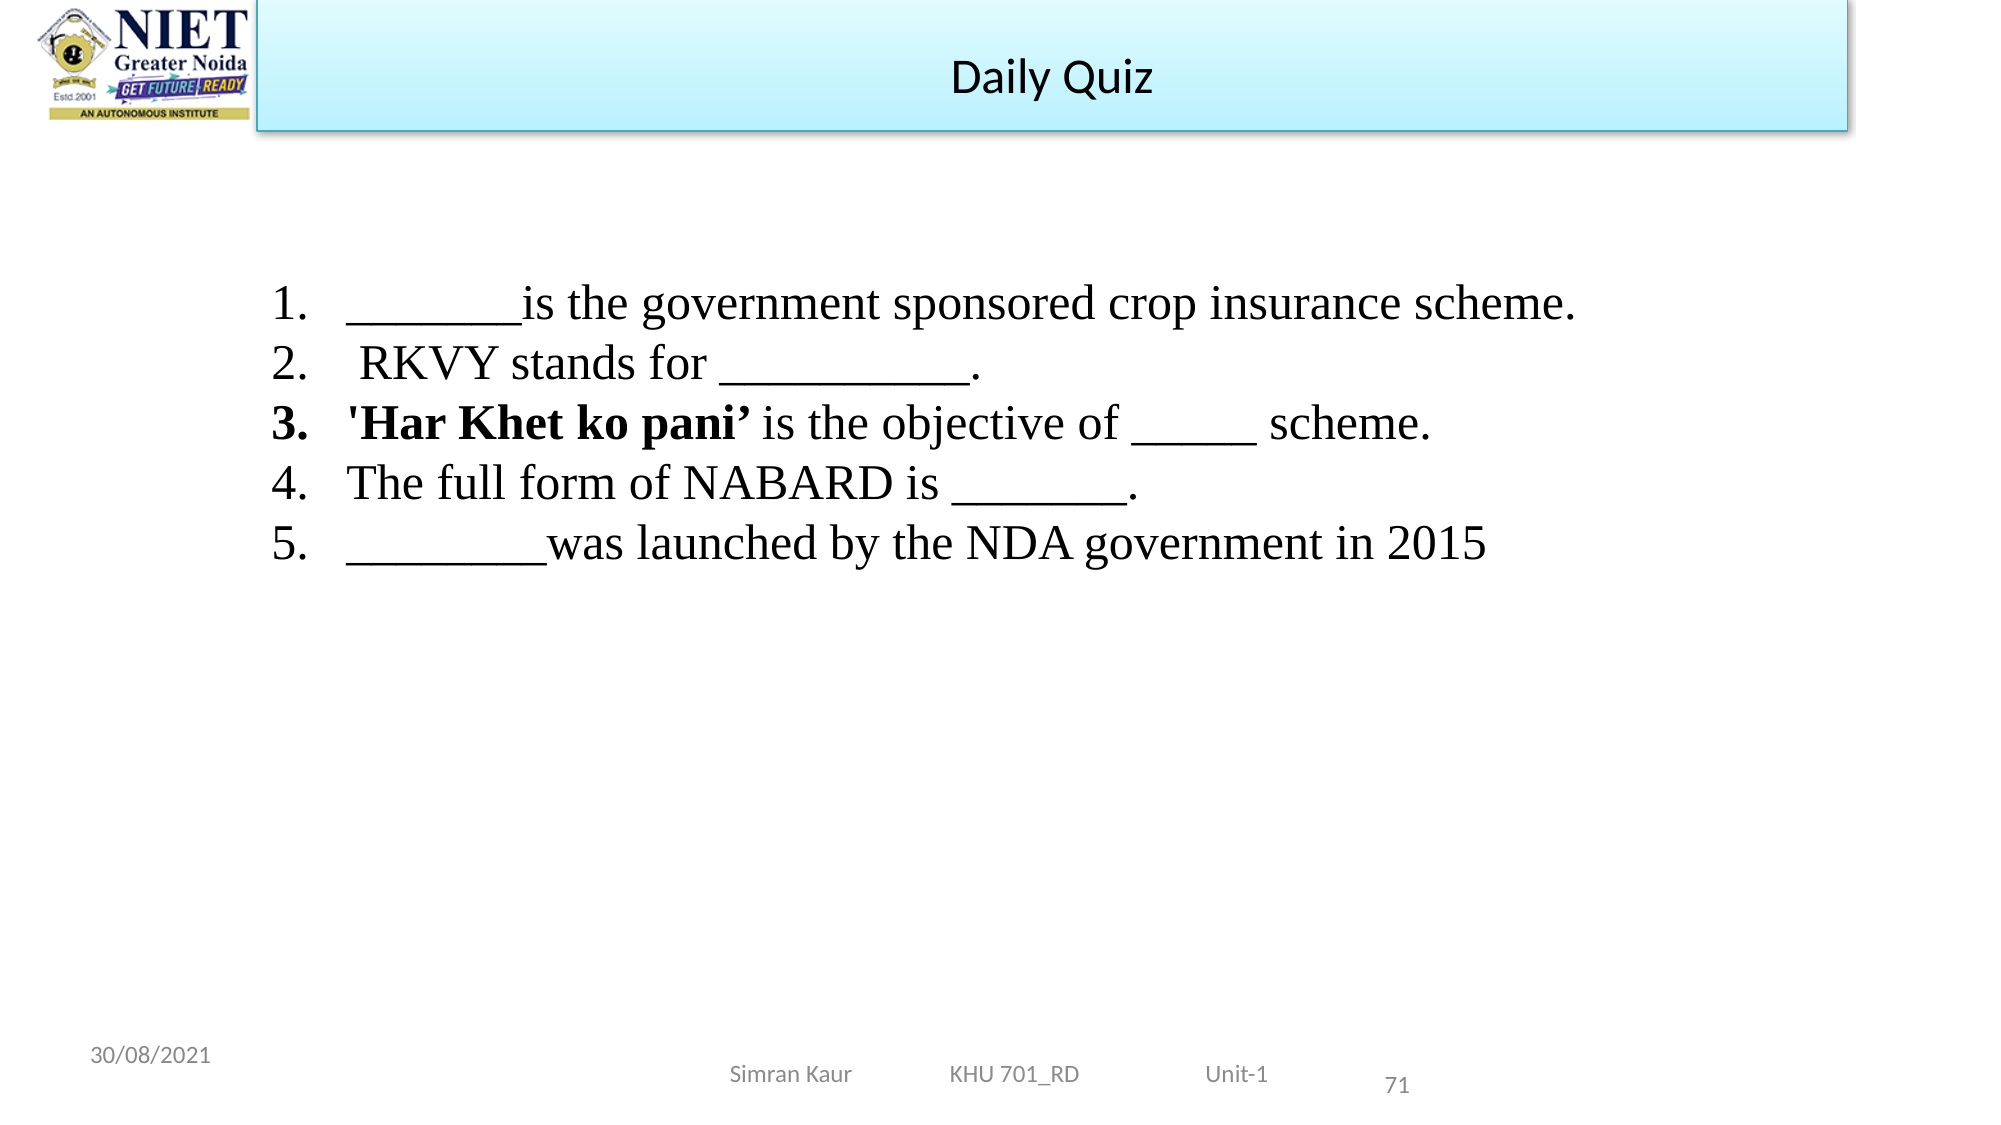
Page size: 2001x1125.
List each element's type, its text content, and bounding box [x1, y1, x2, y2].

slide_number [75, 1005, 425, 1103]
text_box _______is the government sponsored crop insurance scheme. RKVY stands for __________. 'Har Khet ko pani’ is the objective of _____ scheme. The full form of NABARD is _______. ________was launched by the NDA government in 2015 [256, 262, 1721, 578]
text_box Daily Quiz [256, 0, 1848, 131]
text_box [90, 152, 1636, 602]
footer Simran Kaur KHU 701_RD Unit-1 [662, 1042, 1338, 1103]
slide_number 71 [1338, 1063, 1425, 1103]
picture [37, 7, 250, 120]
